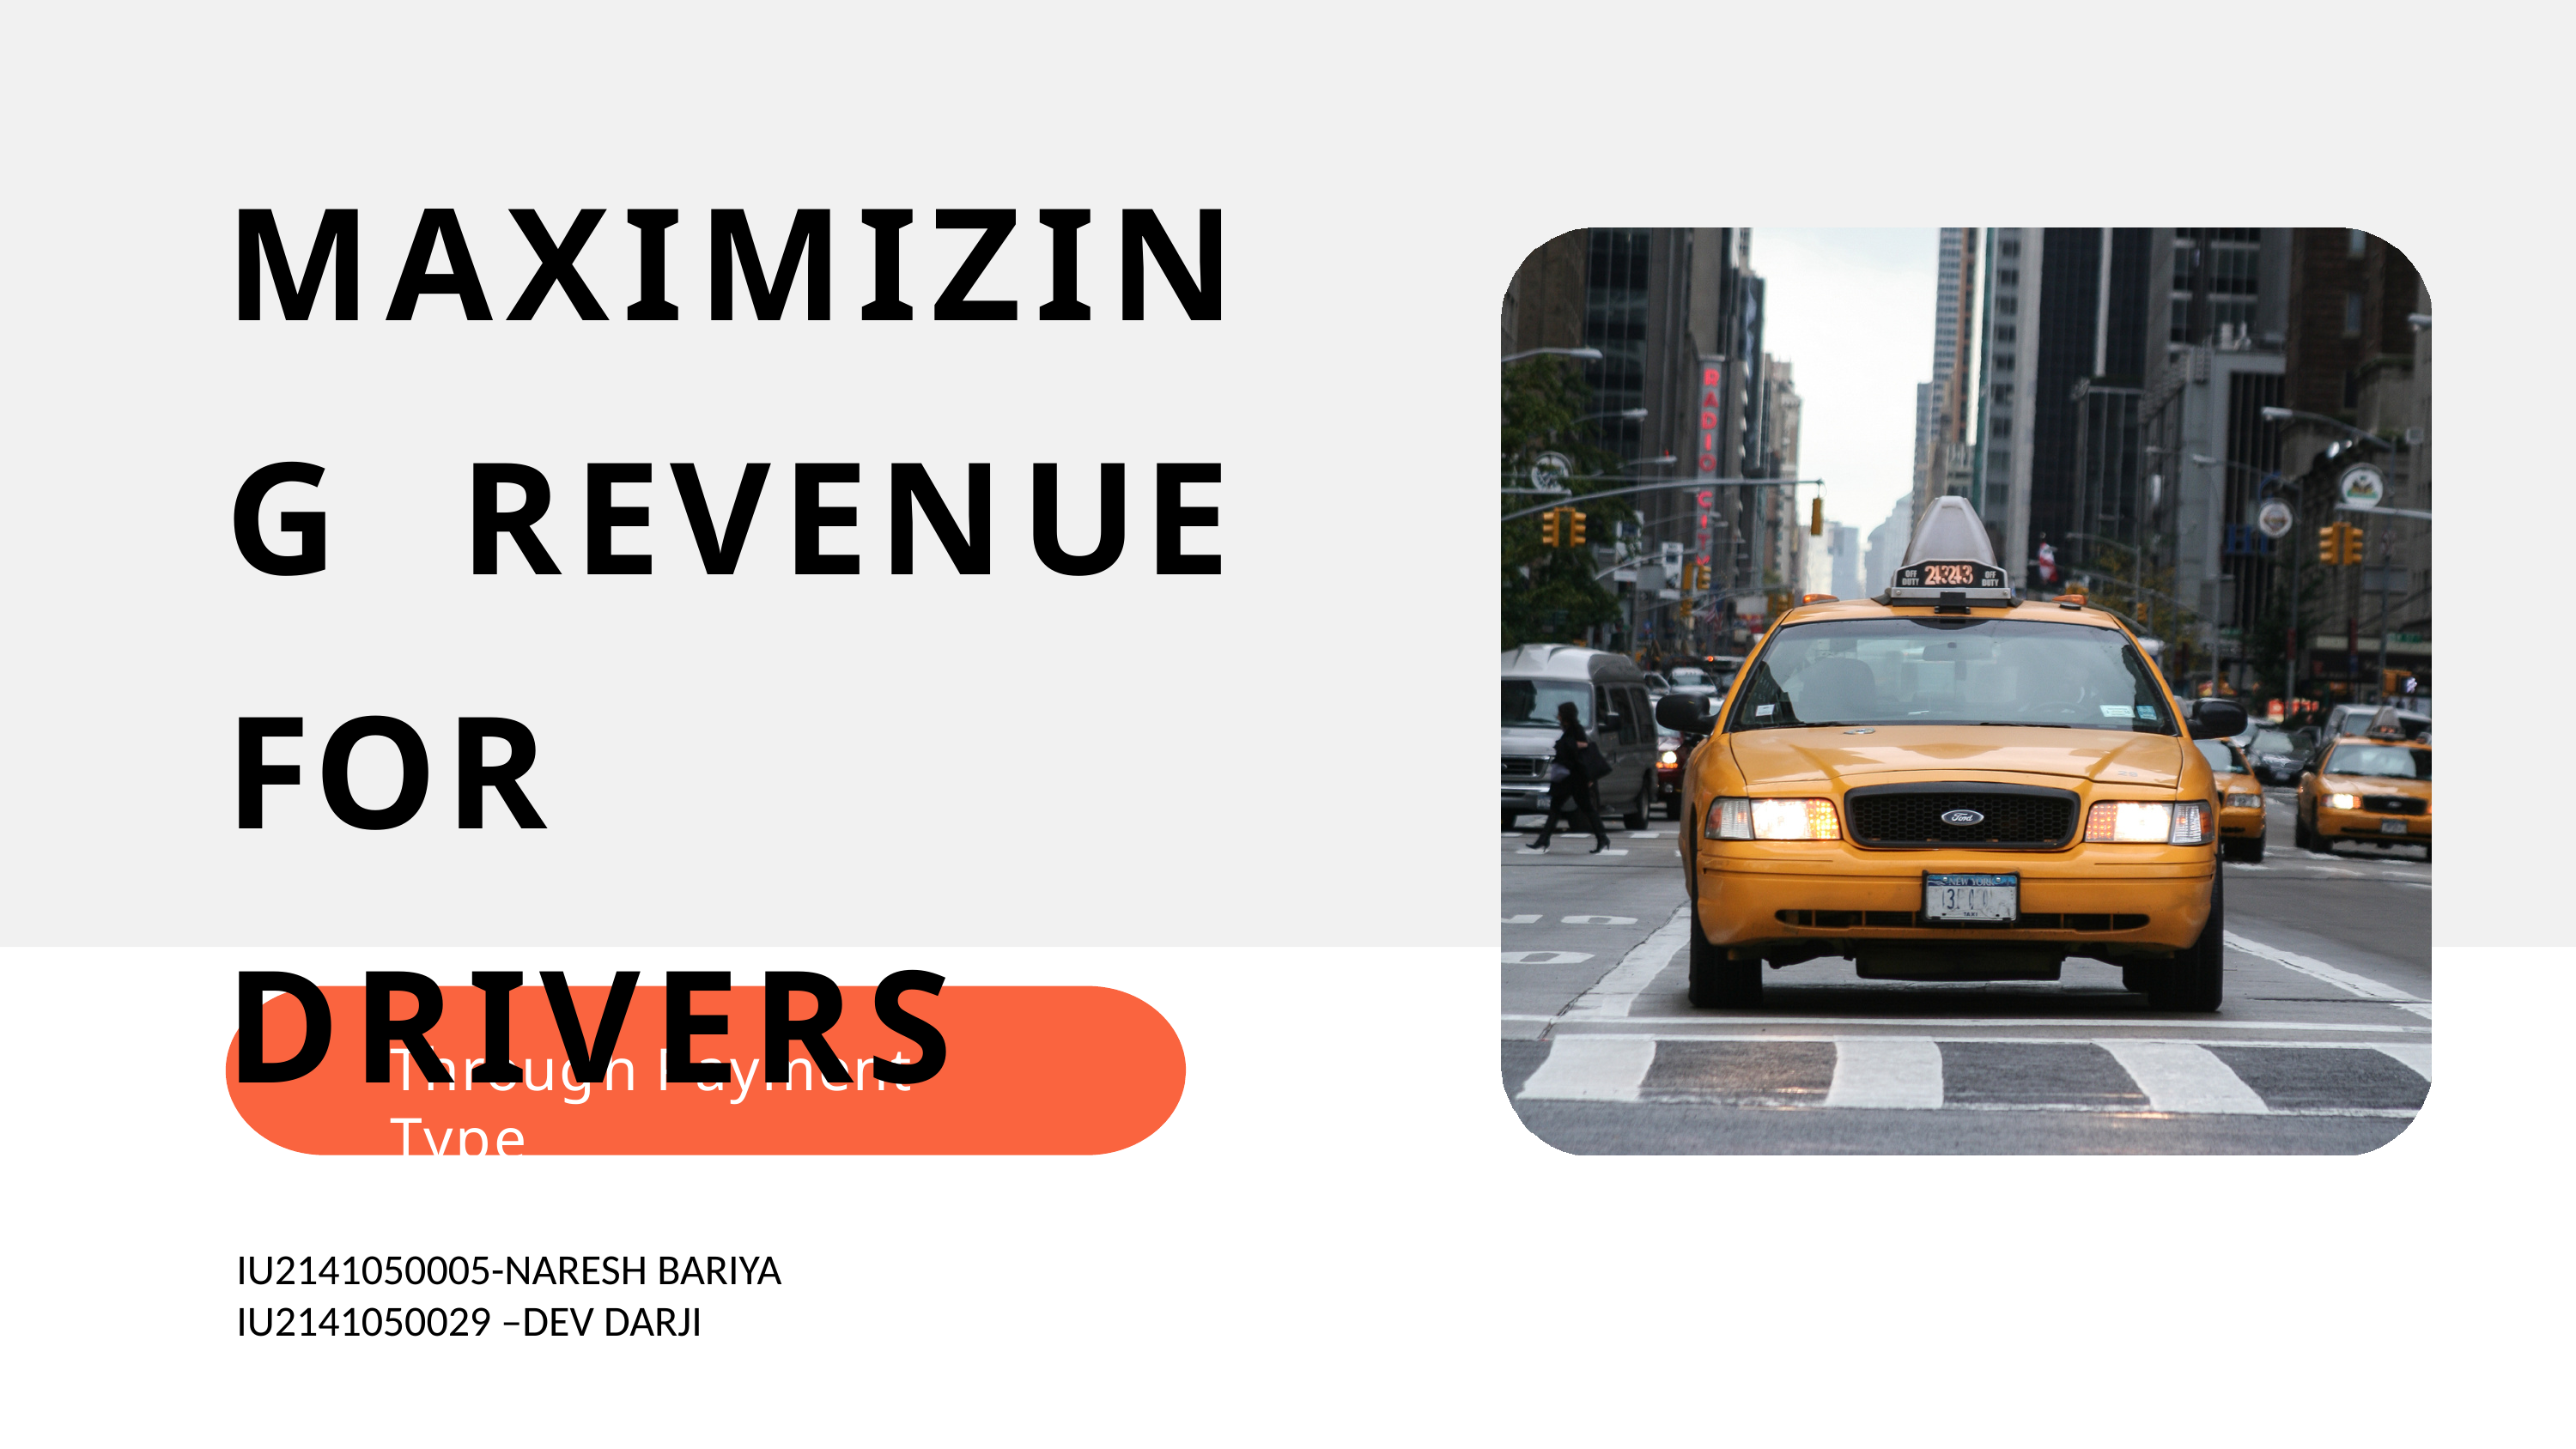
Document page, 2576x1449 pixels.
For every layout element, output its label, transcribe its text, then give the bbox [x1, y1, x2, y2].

picture [1501, 226, 2432, 1155]
text_box MAXIMIZING REVENUE FOR DRIVERS [223, 96, 1315, 1114]
text_box Through Payment Type [388, 1114, 1024, 1173]
text_box IU2141050005-NARESH BARIYA IU2141050029 –DEV DARJI [223, 1235, 1051, 1351]
